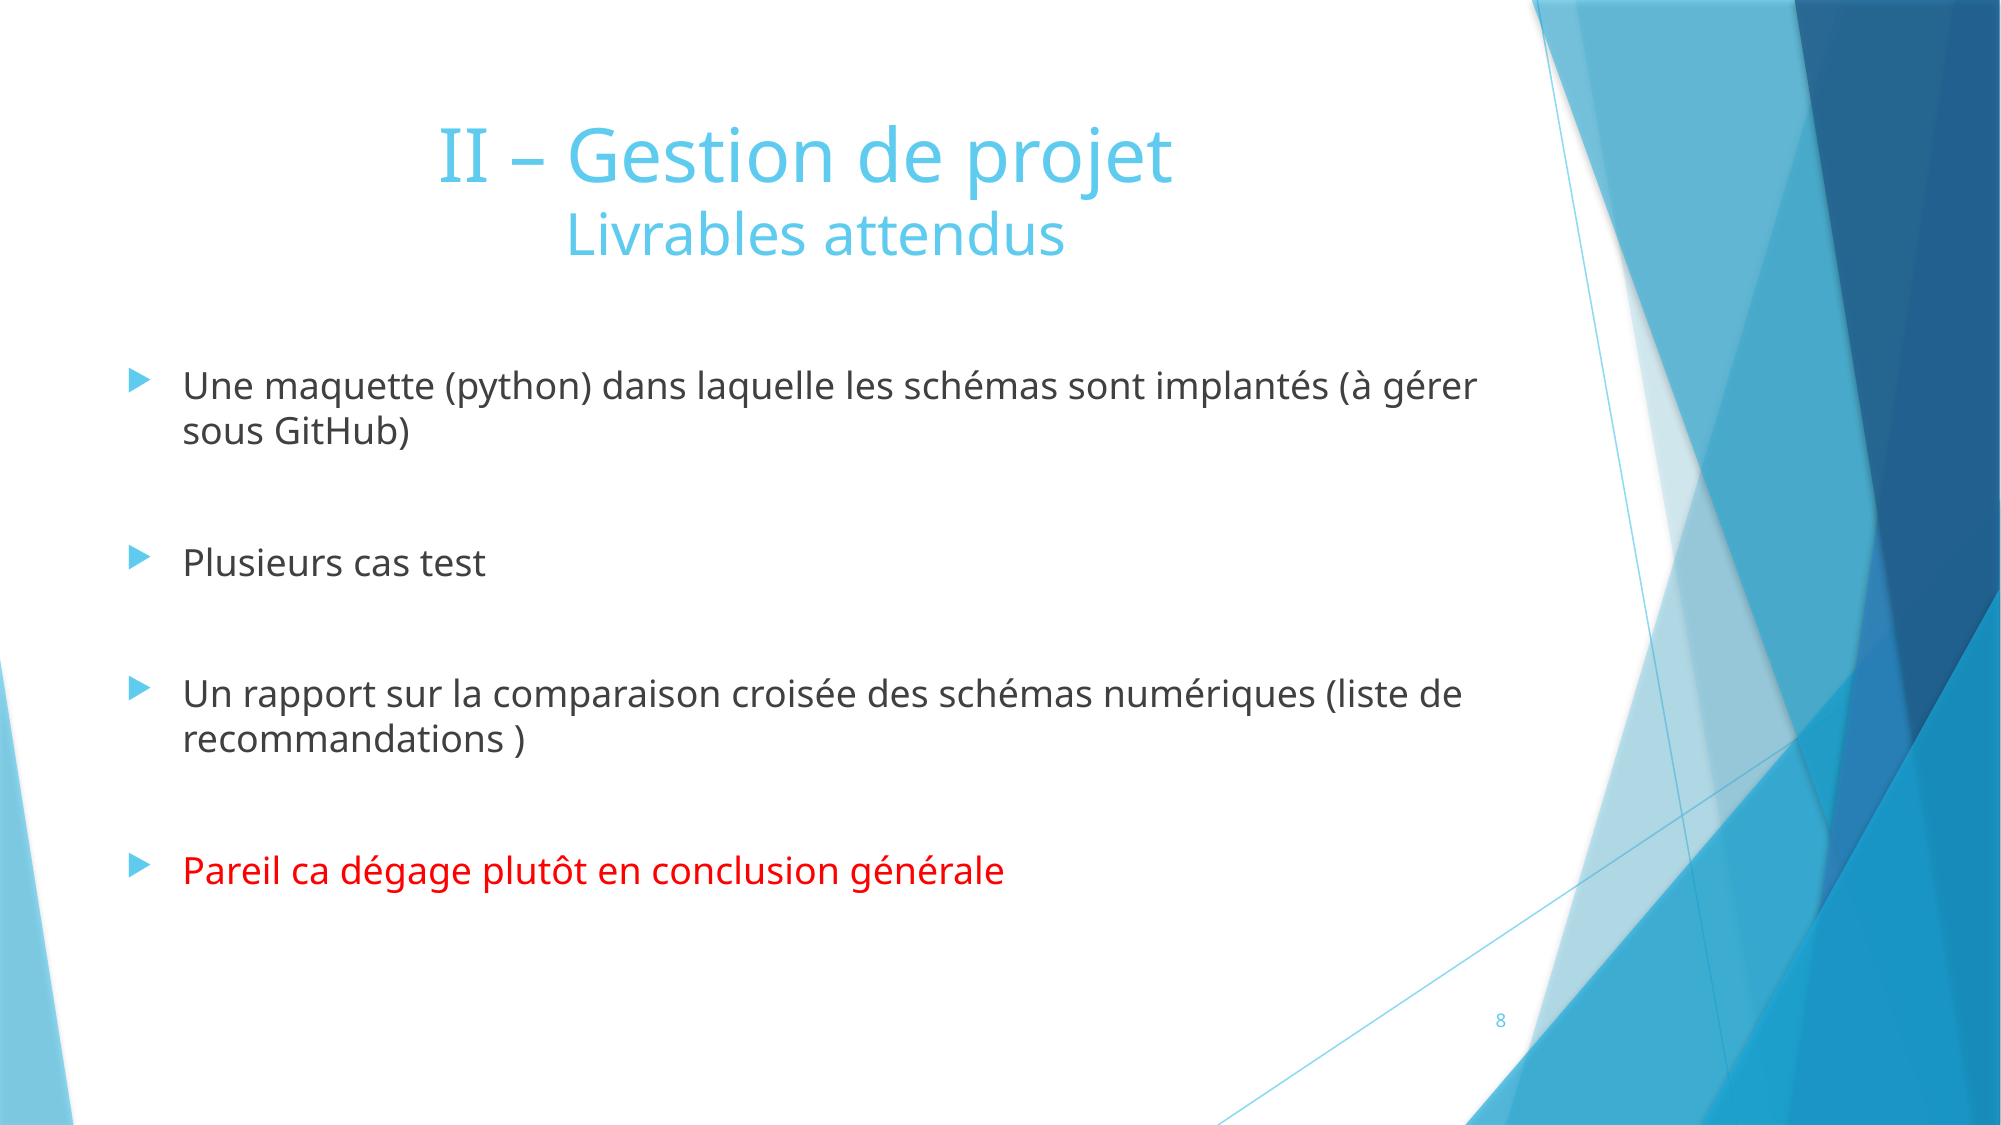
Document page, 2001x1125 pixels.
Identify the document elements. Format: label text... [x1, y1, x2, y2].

slide_number 8 [1409, 991, 1522, 1051]
list Une maquette (python) dans laquelle les schémas sont implantés (à gérer sous GitHub) Plusieurs cas test Un rapport sur la comparaison croisée des schémas numériques (liste de recommandations ) Pareil ca dégage plutôt en conclusion générale [111, 354, 1522, 992]
title II – Gestion de projet Livrables attendus [111, 99, 1522, 317]
